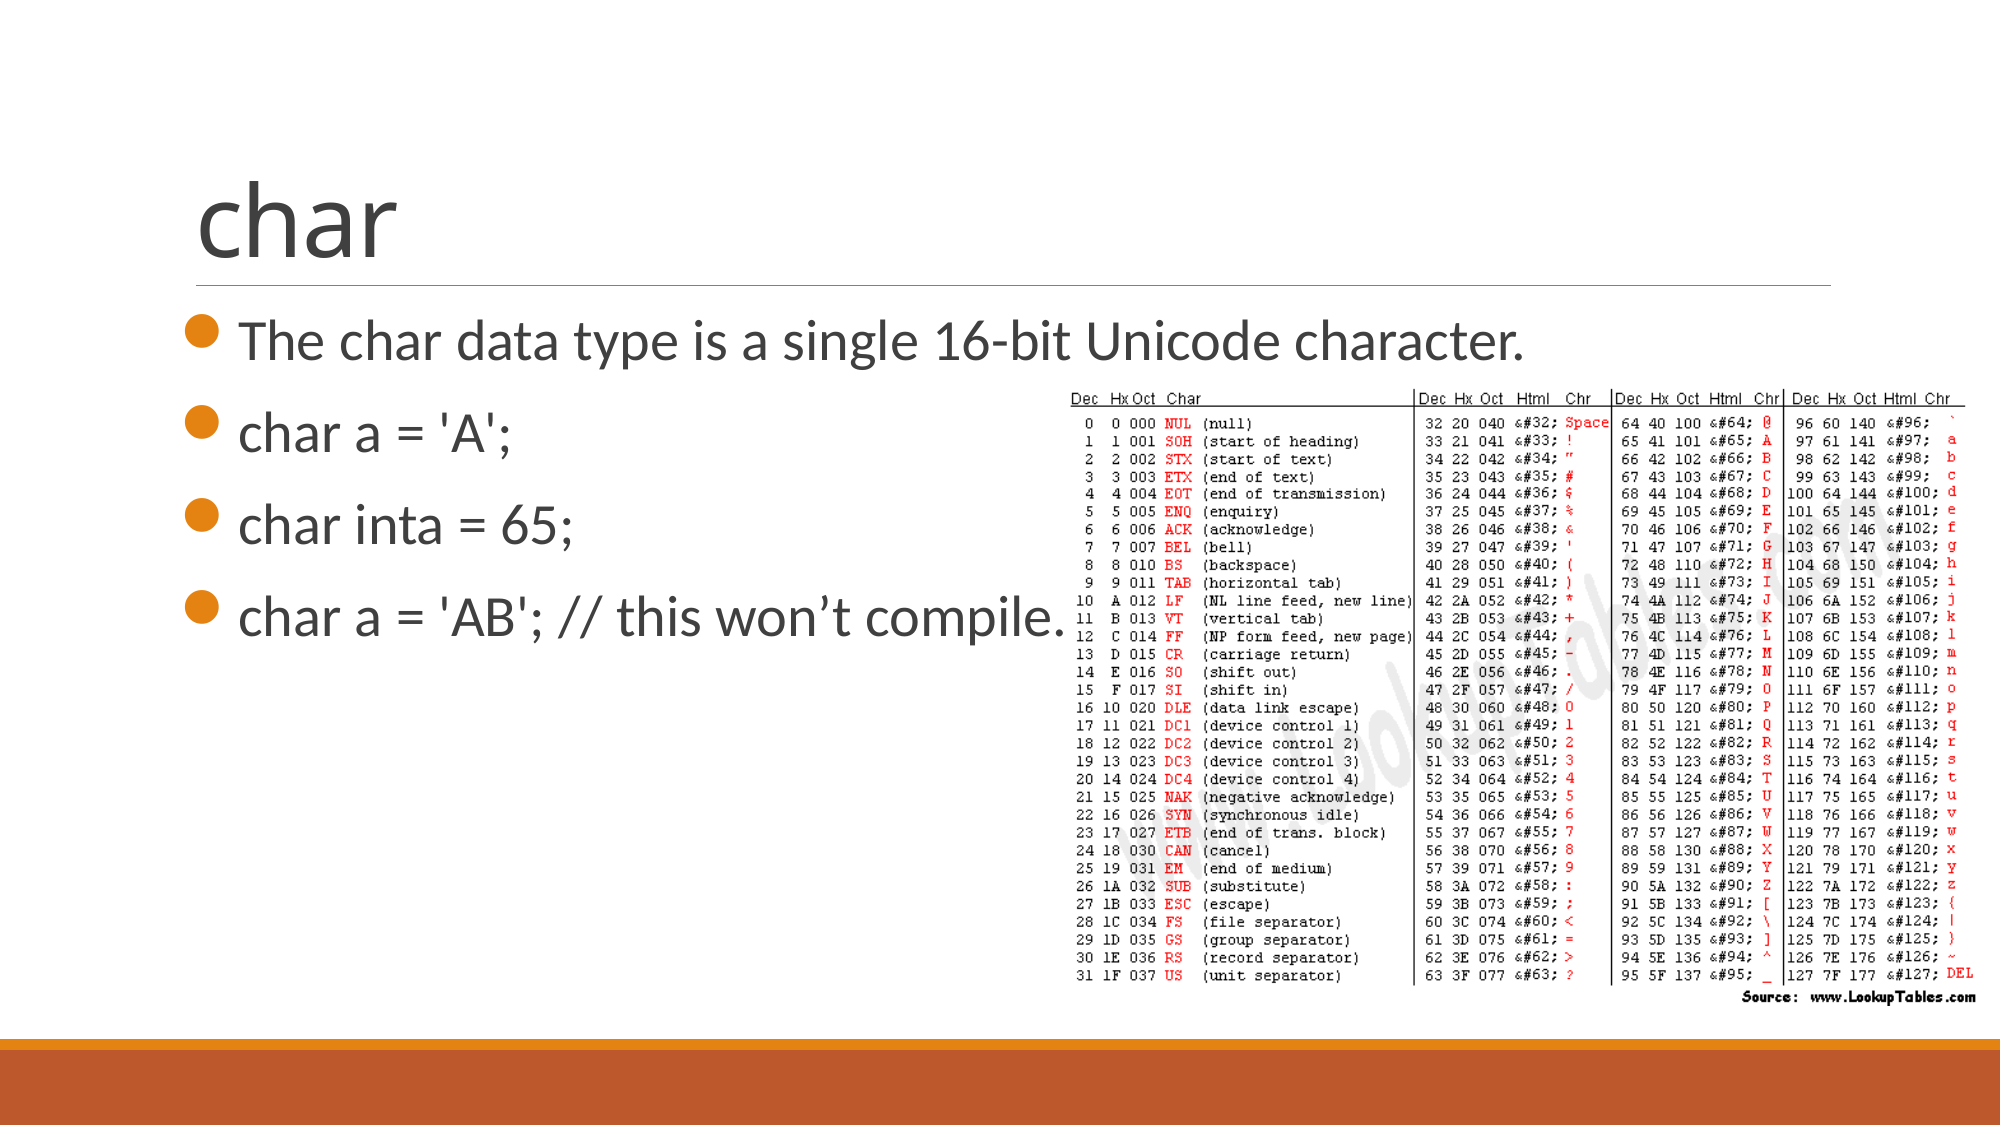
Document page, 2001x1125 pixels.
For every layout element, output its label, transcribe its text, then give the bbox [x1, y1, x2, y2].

title char [180, 47, 1830, 285]
list The char data type is a single 16-bit Unicode character. char a = 'A'; char inta = 65; char a = 'AB'; // this won’t compile. [180, 302, 1830, 963]
picture [1067, 384, 1979, 1007]
